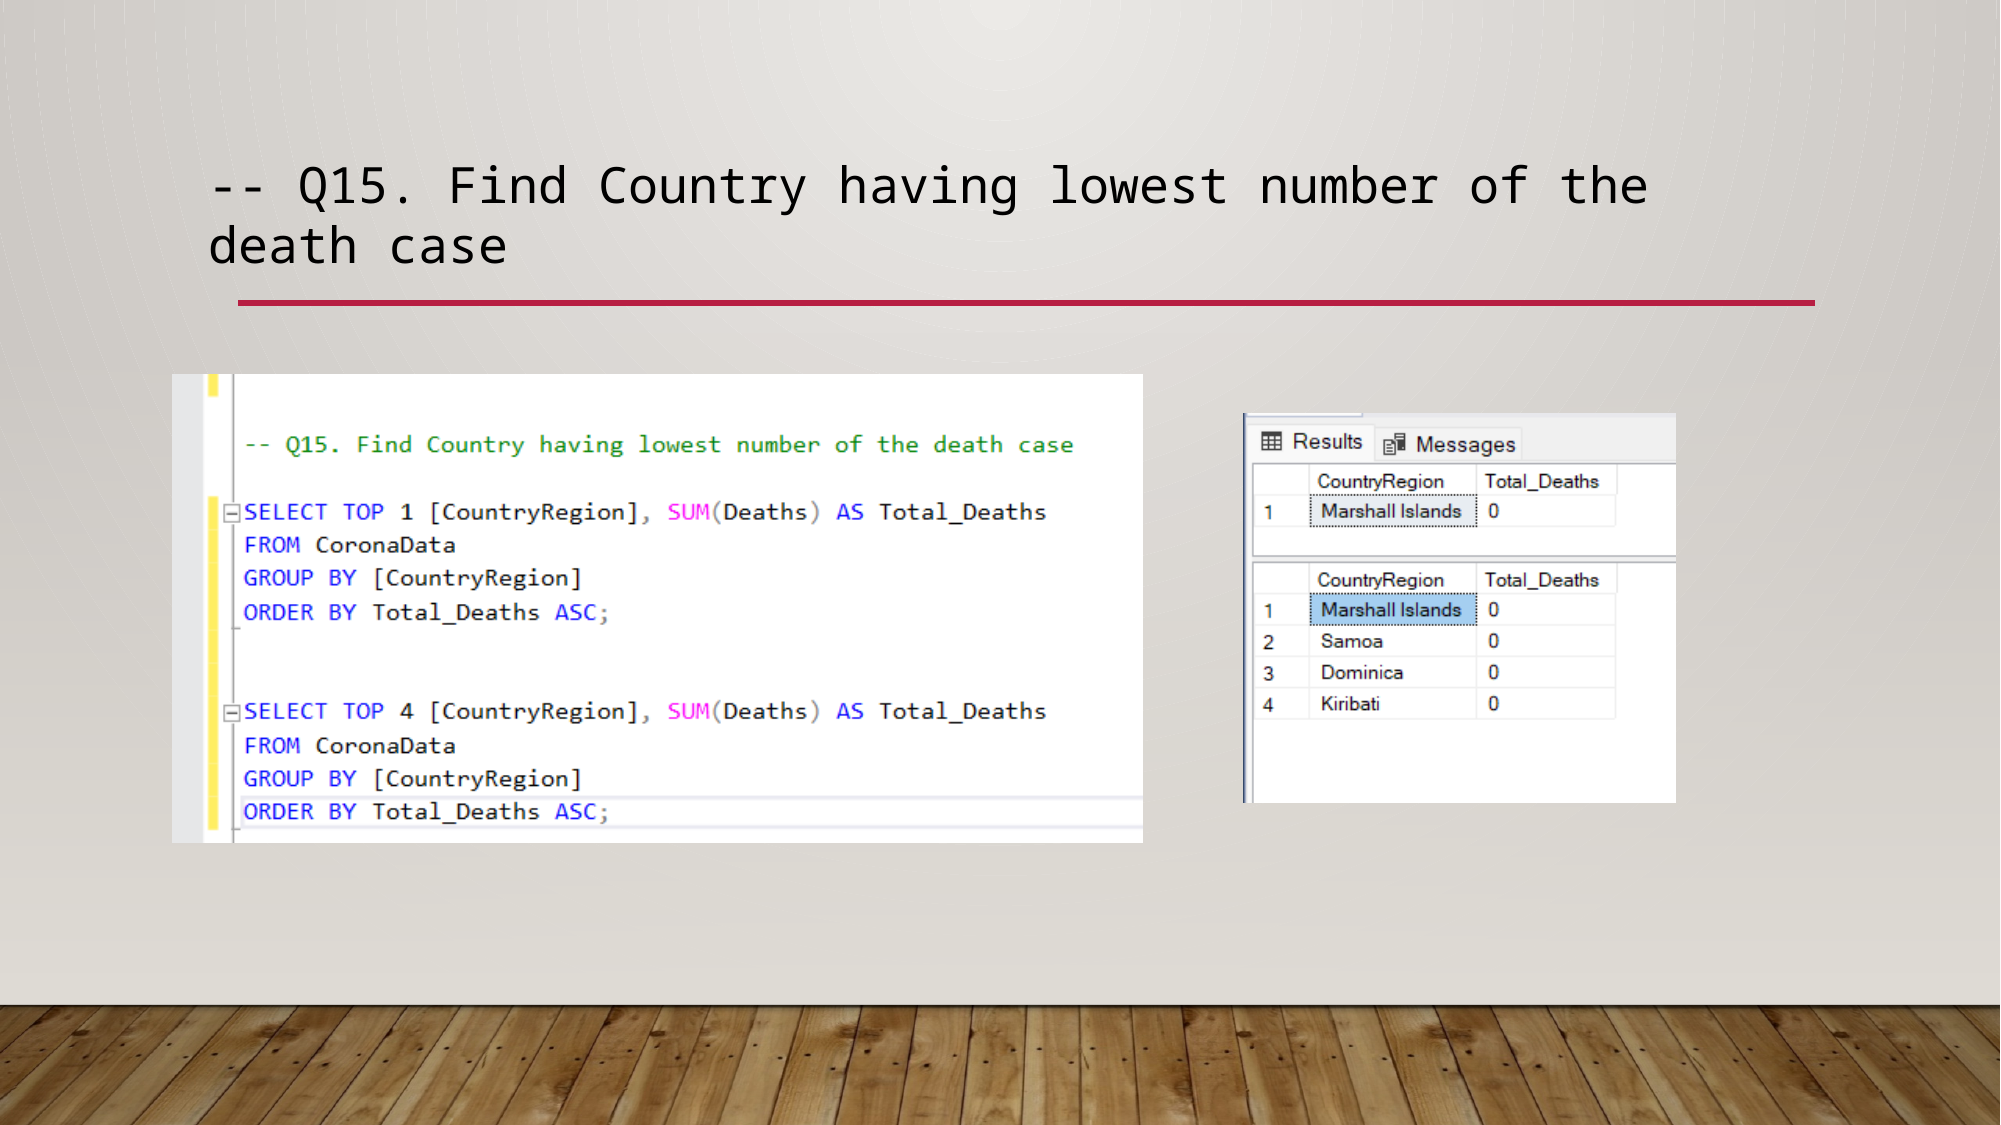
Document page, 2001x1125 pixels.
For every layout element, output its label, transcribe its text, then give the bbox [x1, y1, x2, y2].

picture [171, 374, 1143, 843]
picture [0, 1005, 2000, 1125]
picture [1242, 413, 1677, 804]
text_box -- Q15. Find Country having lowest number of the death case [194, 146, 1842, 282]
